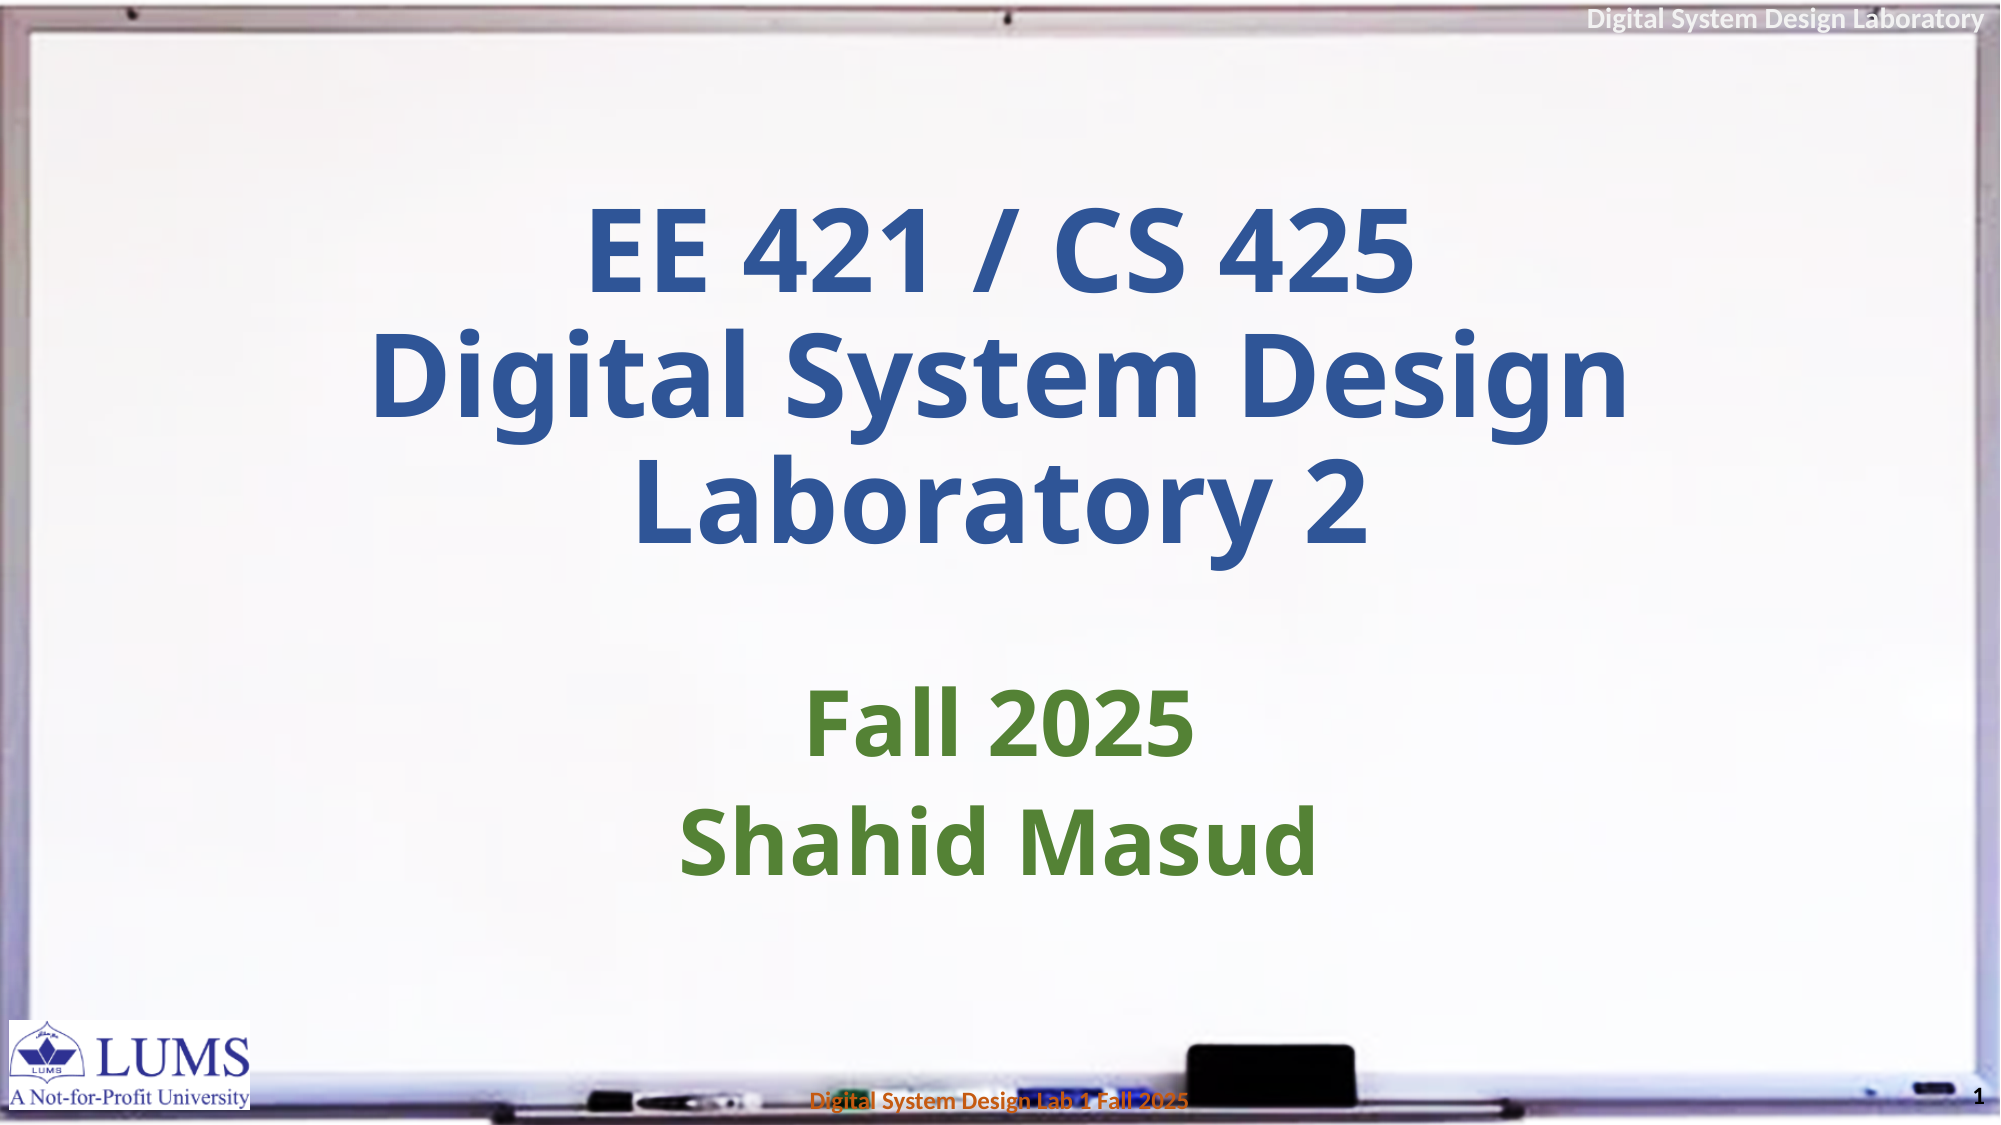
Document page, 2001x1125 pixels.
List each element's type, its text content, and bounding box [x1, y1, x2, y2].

picture [0, 0, 2000, 1125]
footer Digital System Design Lab 1 Fall 2025 [662, 1069, 1338, 1125]
subtitle Fall 2025 Shahid Masud [249, 669, 1750, 941]
slide_number 1 [1550, 1065, 2000, 1125]
title EE 421 / CS 425 Digital System Design Laboratory 2 [249, 184, 1750, 576]
